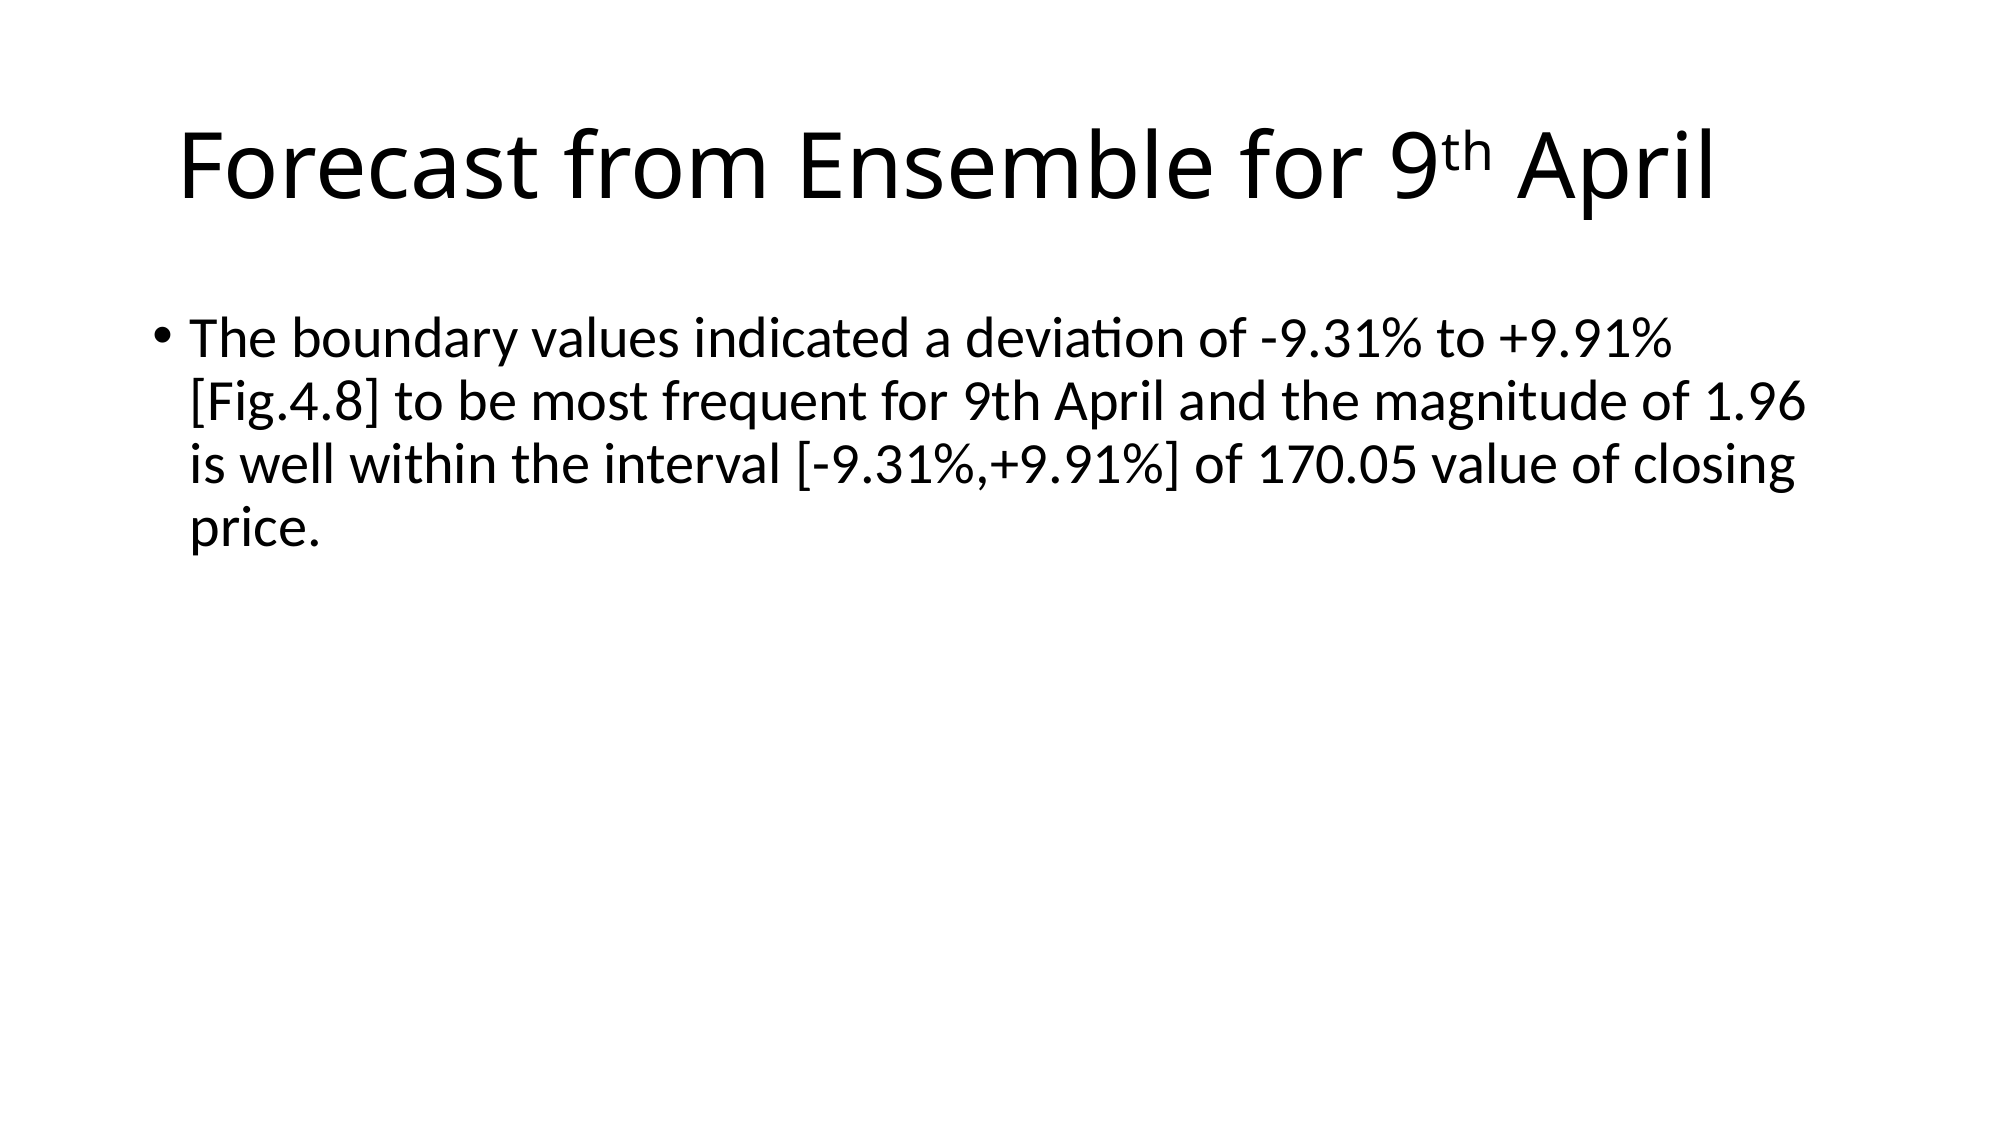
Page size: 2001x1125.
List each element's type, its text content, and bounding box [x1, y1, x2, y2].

title Forecast from Ensemble for 9th April [137, 59, 1863, 278]
list The boundary values indicated a deviation of -9.31% to +9.91% [Fig.4.8] to be most frequent for 9th April and the magnitude of 1.96 is well within the interval [-9.31%,+9.91%] of 170.05 value of closing price. [137, 299, 1863, 1014]
